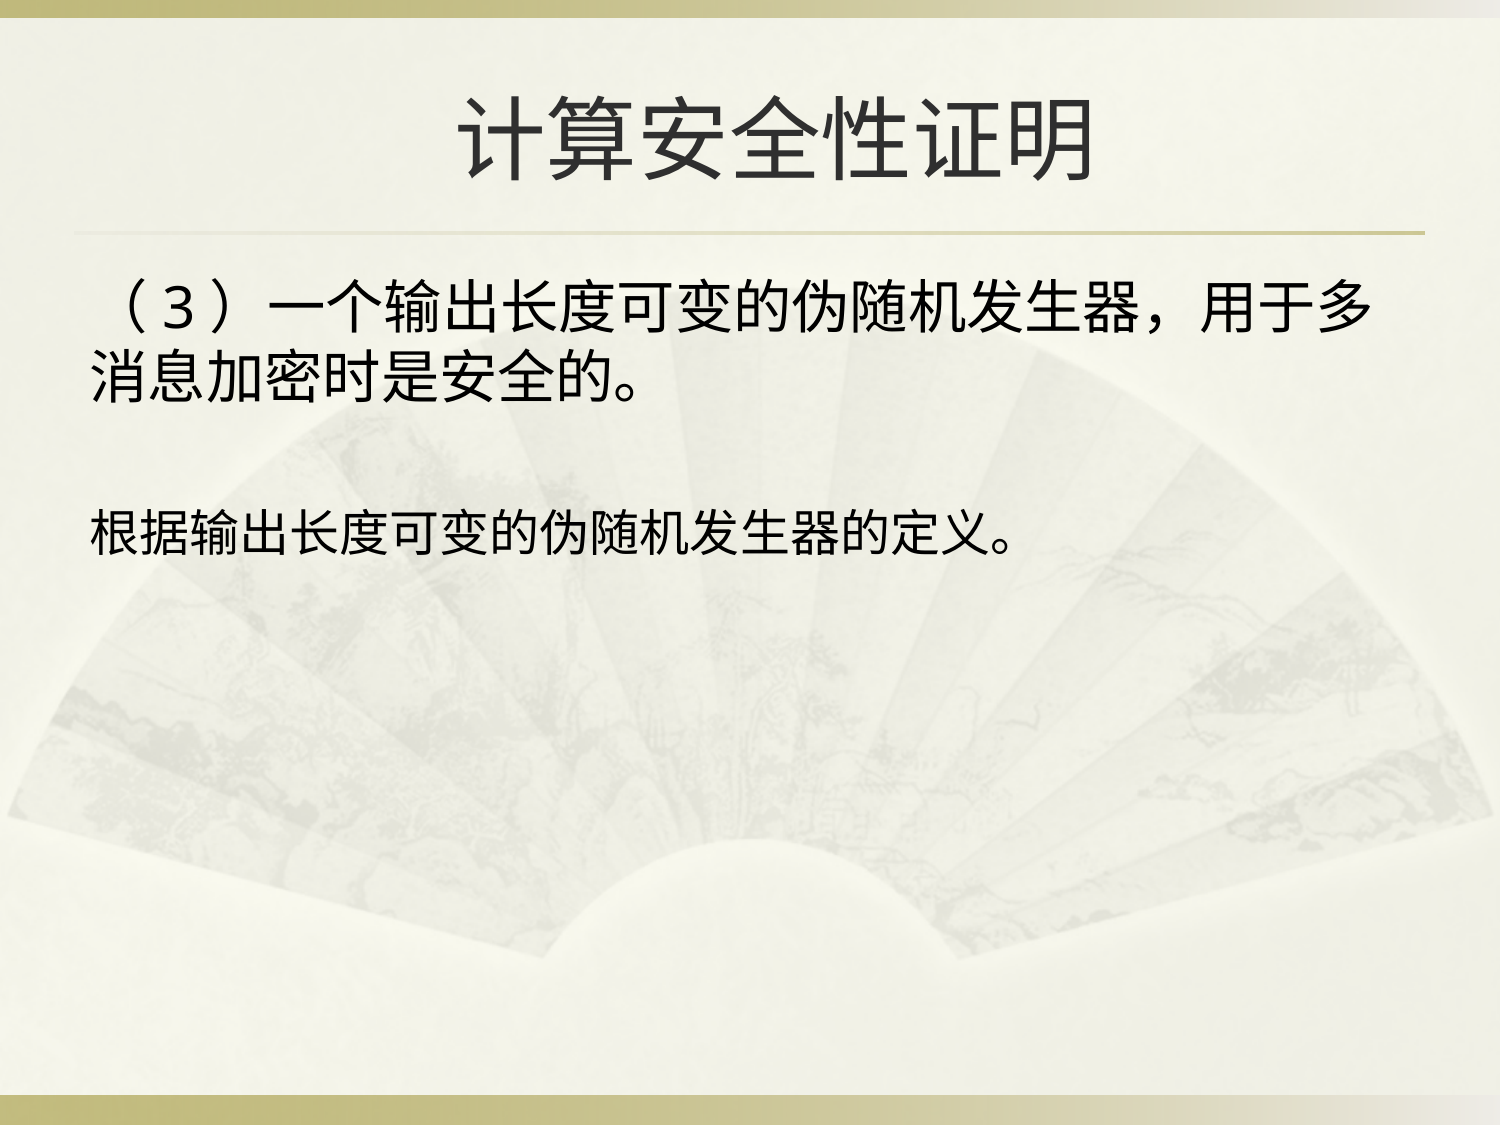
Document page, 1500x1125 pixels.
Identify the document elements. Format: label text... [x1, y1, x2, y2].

list （3）一个输出长度可变的伪随机发生器，用于多消息加密时是安全的。 根据输出长度可变的伪随机发生器的定义。 [75, 262, 1425, 457]
title 计算安全性证明 [100, 42, 1451, 231]
